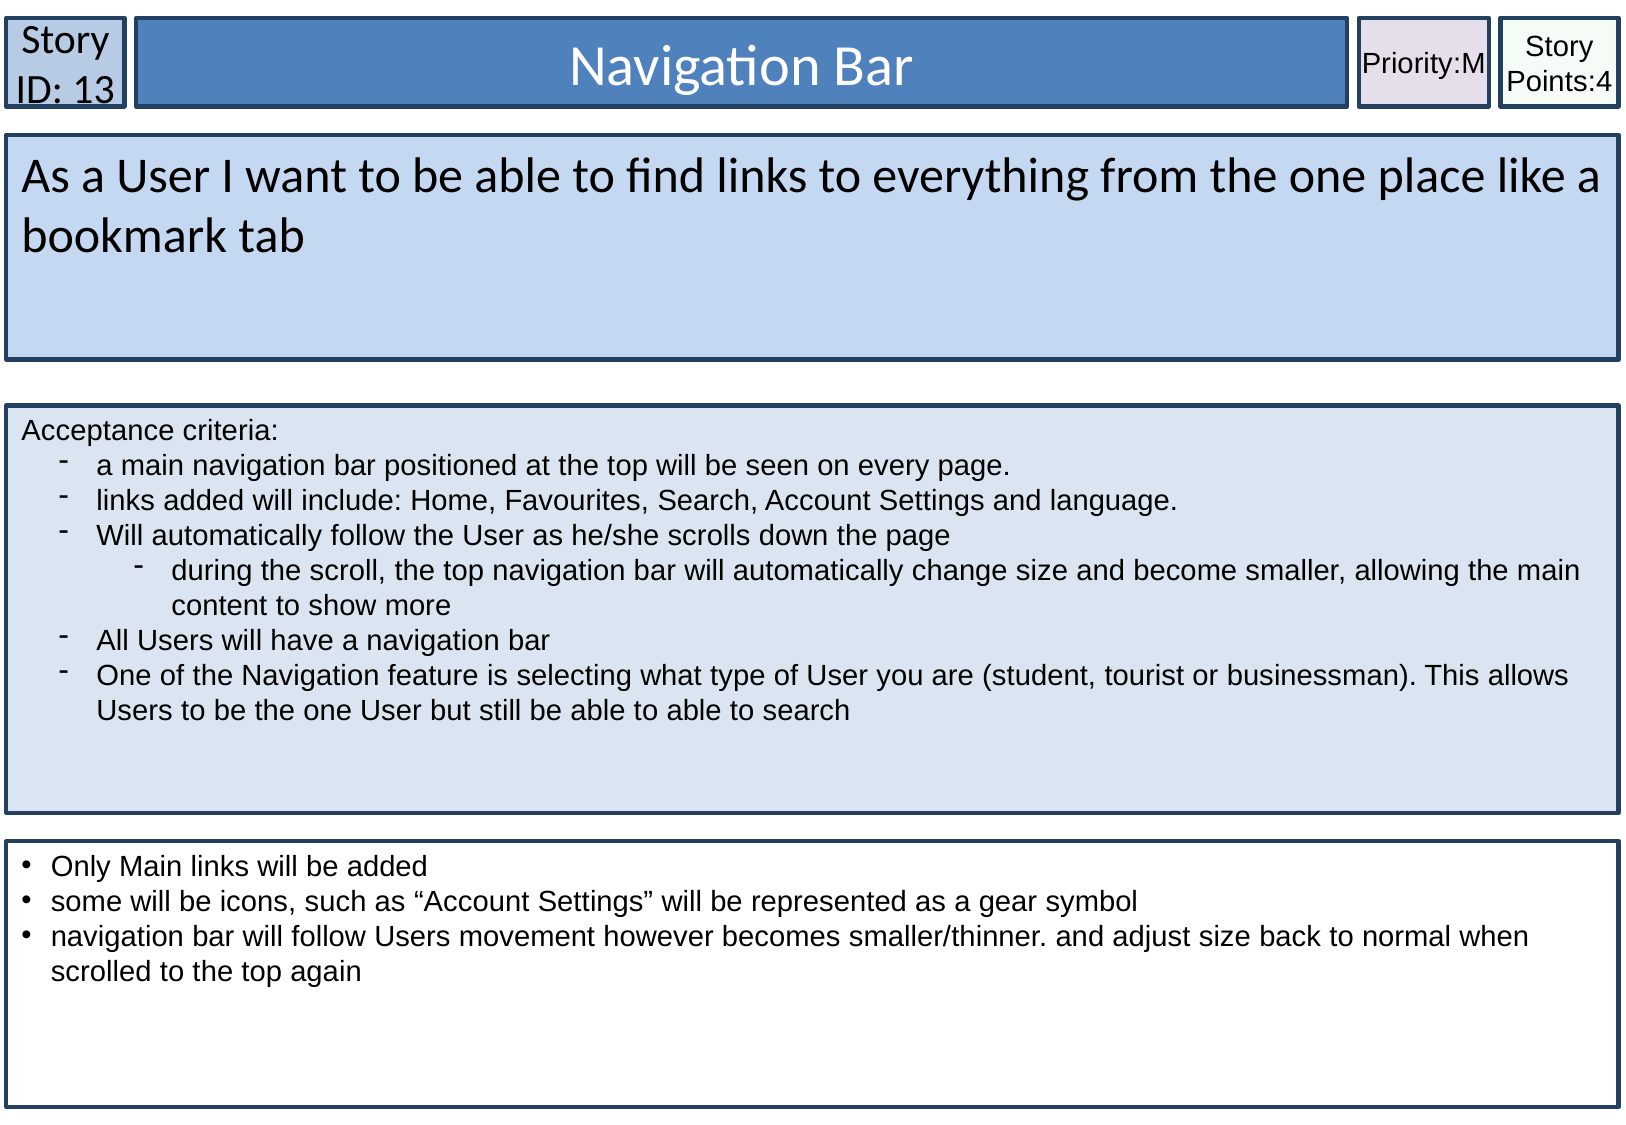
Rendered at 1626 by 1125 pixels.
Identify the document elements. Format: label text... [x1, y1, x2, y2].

text_box Story Points:4 [1500, 17, 1619, 107]
text_box Navigation Bar [136, 17, 1347, 107]
text_box Acceptance criteria: a main navigation bar positioned at the top will be seen on every page. links added will include: Home, Favourites, Search, Account Settings and language. Will automatically follow the User as he/she scrolls down the page during the scroll, the top navigation bar will automatically change size and become smaller, allowing the main content to show more All Users will have a navigation bar One of the Navigation feature is selecting what type of User you are (student, tourist or businessman). This allows Users to be the one User but still be able to able to search [6, 405, 1619, 813]
text_box Story ID: 13 [6, 17, 125, 107]
text_box Priority:M [1358, 17, 1489, 107]
text_box Only Main links will be added some will be icons, such as “Account Settings” will be represented as a gear symbol navigation bar will follow Users movement however becomes smaller/thinner. and adjust size back to normal when scrolled to the top again [6, 841, 1619, 1107]
text_box As a User I want to be able to find links to everything from the one place like a bookmark tab [6, 134, 1619, 360]
